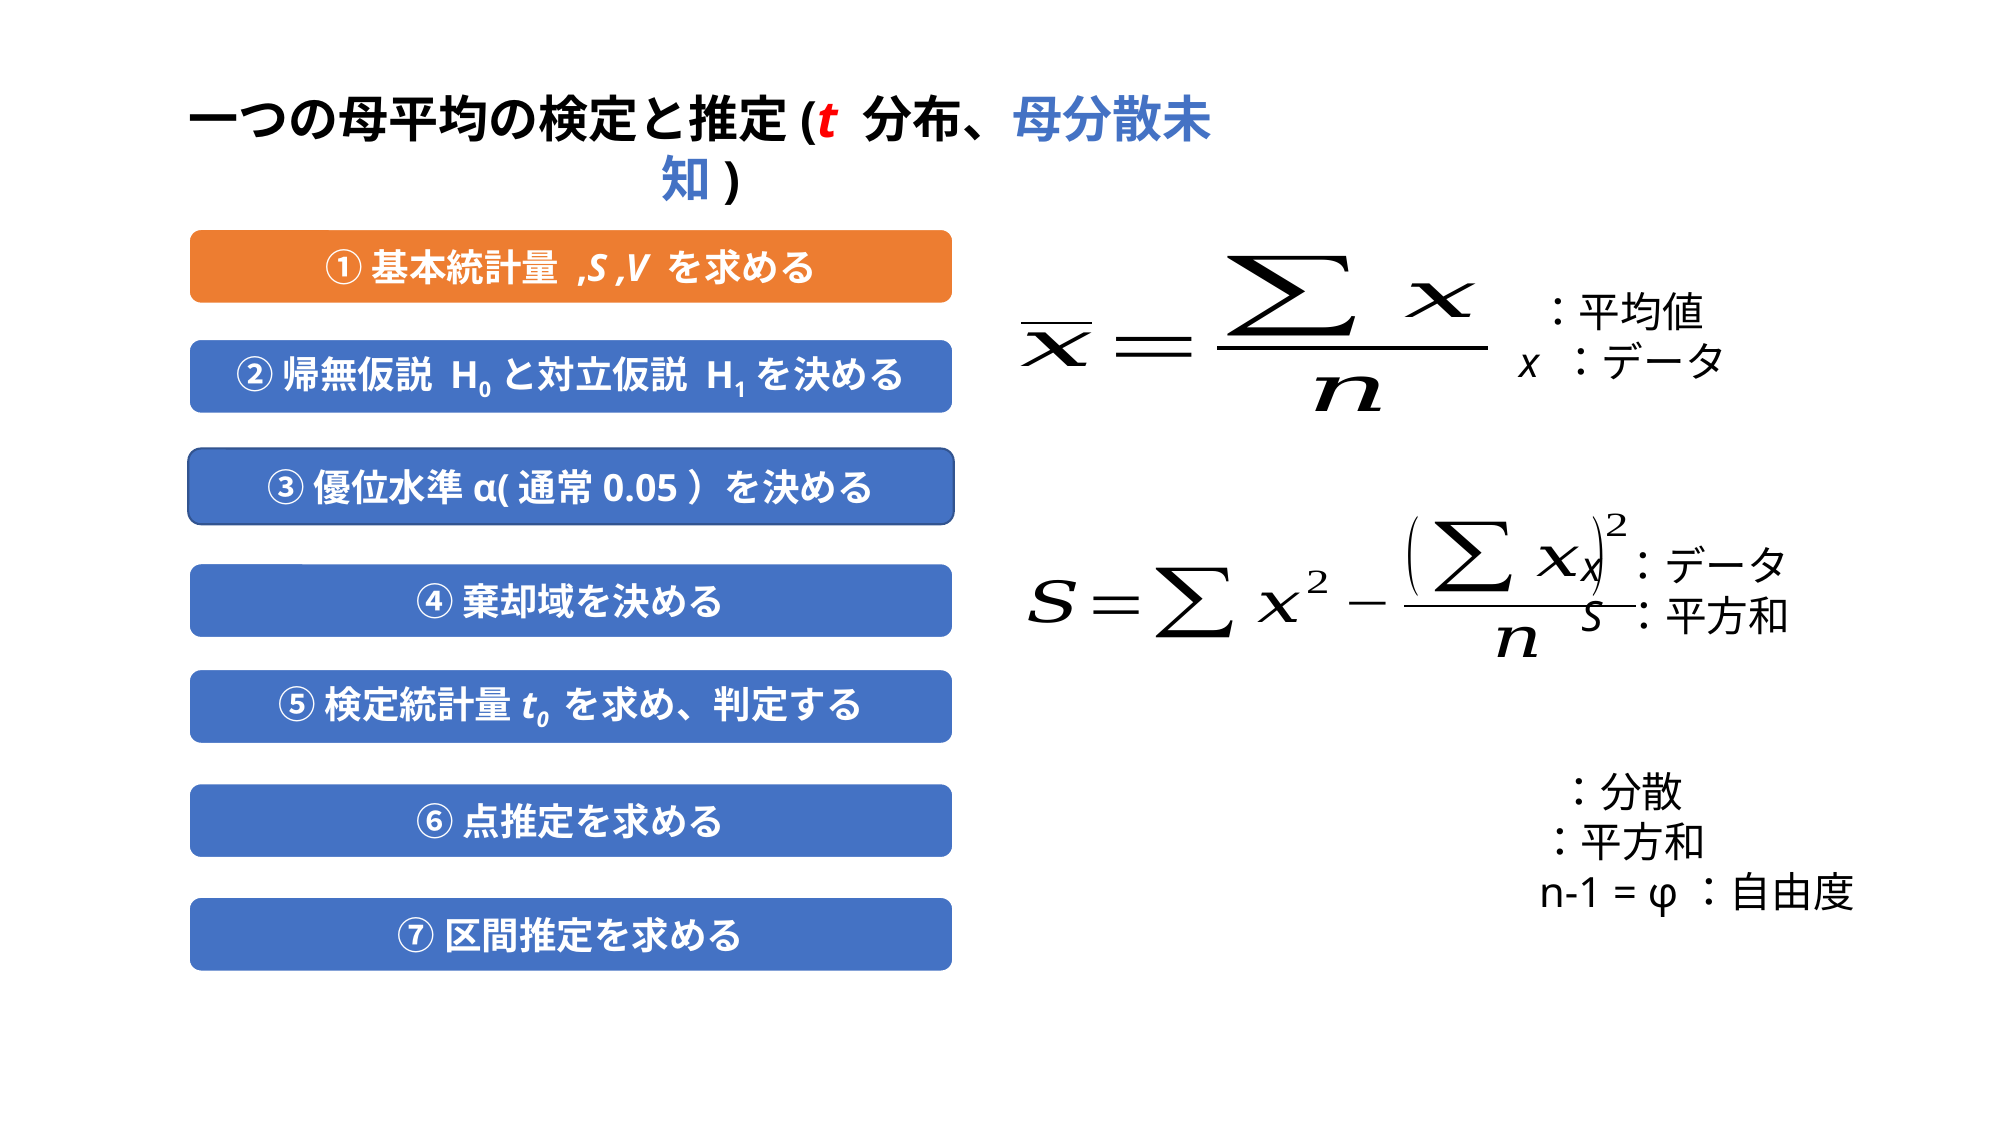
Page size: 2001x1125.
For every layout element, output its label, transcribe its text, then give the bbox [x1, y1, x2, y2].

text_box ②帰無仮説 H0と対立仮説 H1を決める [186, 336, 956, 416]
text_box ④棄却域を決める [186, 561, 956, 641]
text_box x ：データ S ：平方和 [1566, 532, 1912, 648]
text_box 一つの母平均の検定と推定(t 分布、母分散未知) [140, 80, 1261, 216]
text_box ⑥点推定を求める [186, 781, 956, 861]
text_box ⑦区間推定を求める [186, 894, 956, 974]
text_box ③優位水準α(通常0.05）を決める [187, 447, 955, 526]
text_box ⑤検定統計量t0 を求め、判定する [186, 666, 956, 746]
